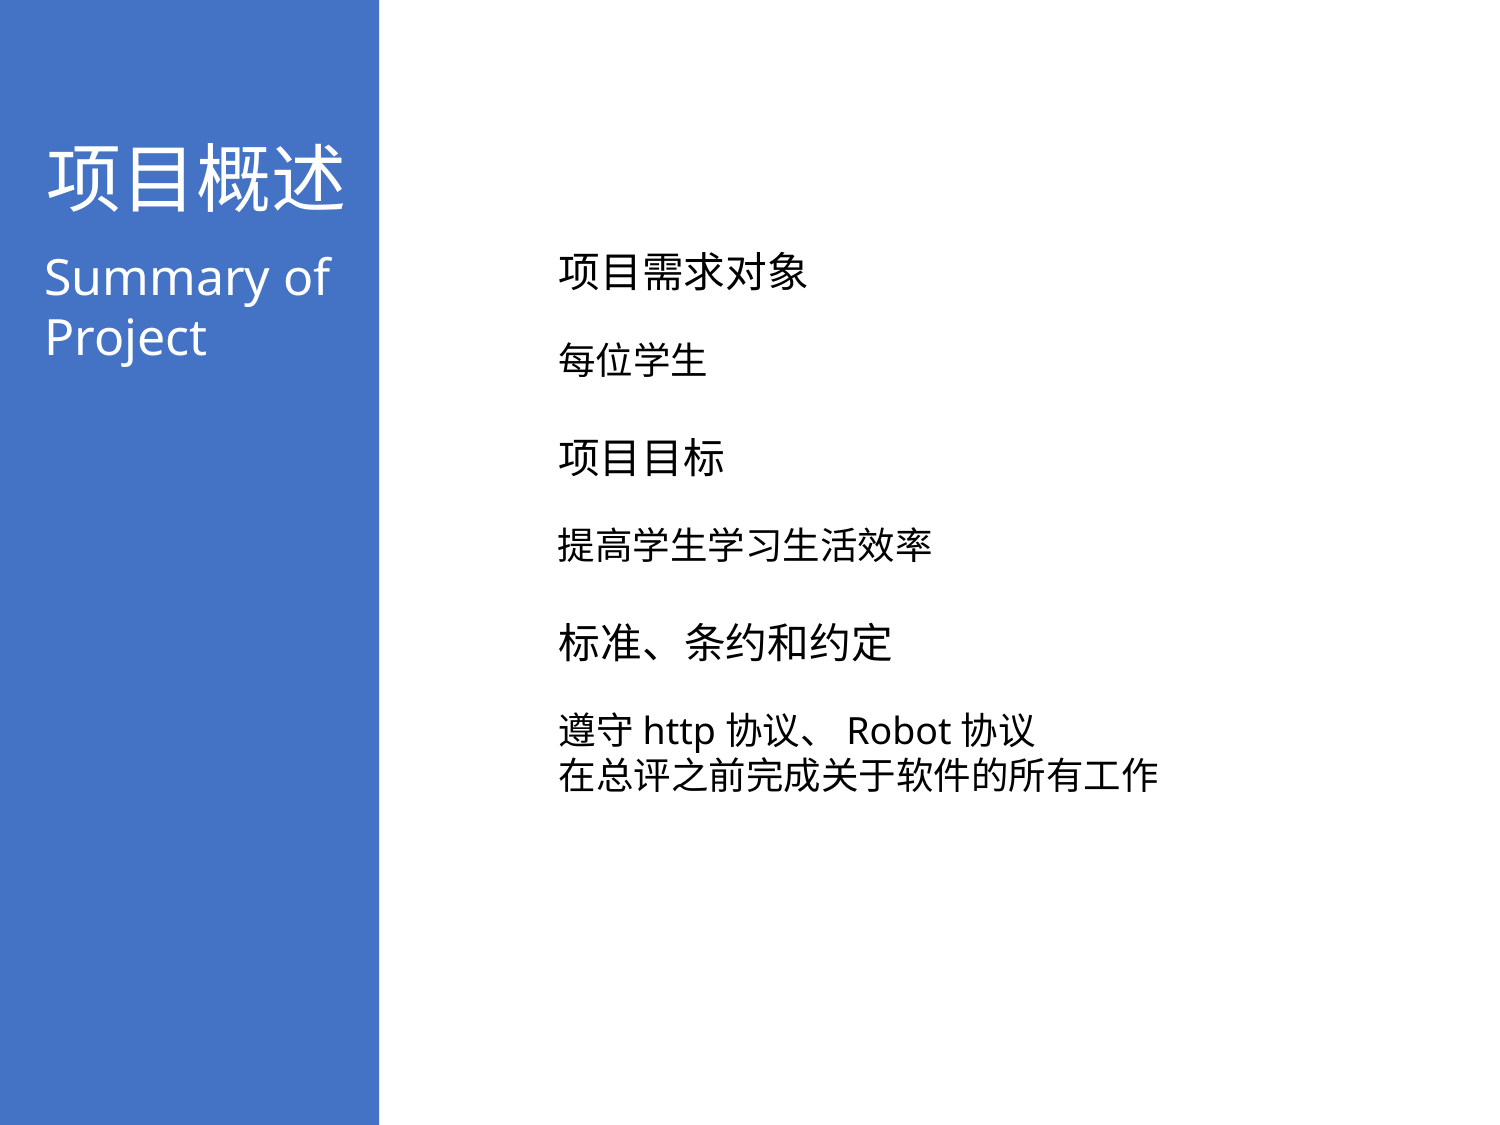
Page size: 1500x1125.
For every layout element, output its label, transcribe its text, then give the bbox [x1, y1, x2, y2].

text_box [0, 0, 380, 1125]
text_box 遵守http协议、Robot协议 在总评之前完成关于软件的所有工作 [544, 699, 1174, 895]
text_box 提高学生学习生活效率 [542, 514, 948, 575]
text_box 每位学生 [543, 329, 724, 389]
text_box 项目目标 [543, 424, 741, 490]
text_box 标准、条约和约定 [544, 609, 908, 674]
text_box 项目需求对象 [543, 238, 824, 304]
